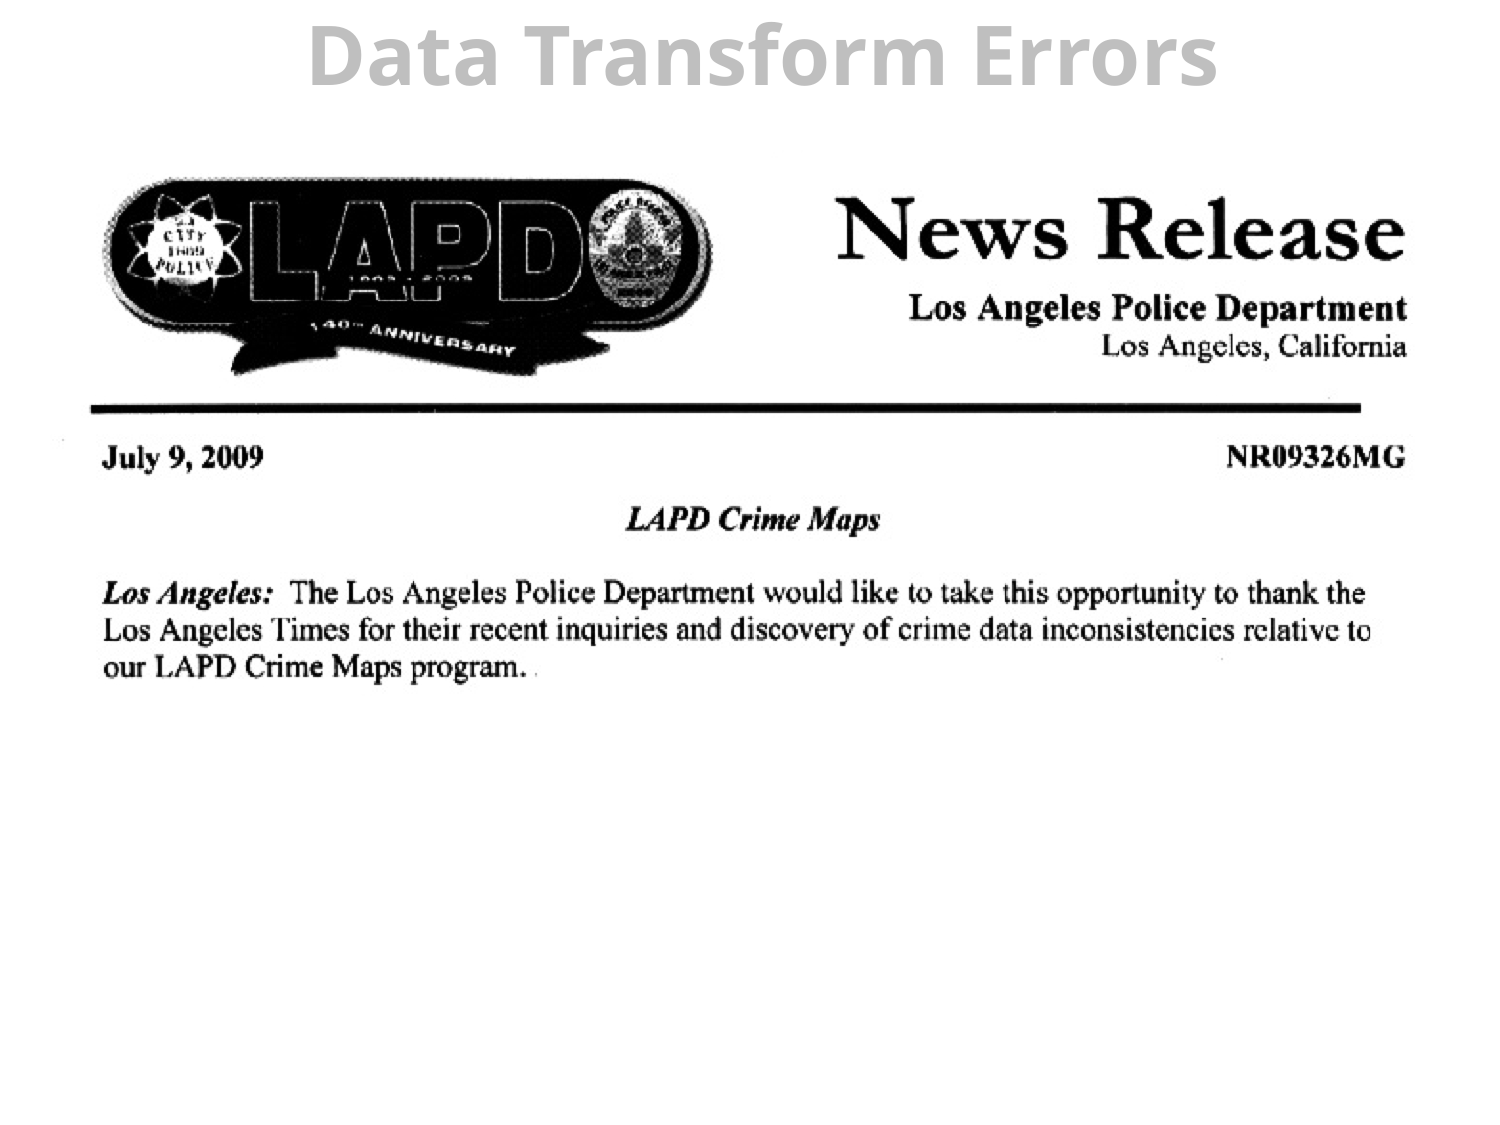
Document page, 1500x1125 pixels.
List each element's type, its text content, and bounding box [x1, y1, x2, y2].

title Data Transform Errors [50, 0, 1476, 113]
picture [49, 149, 1438, 700]
